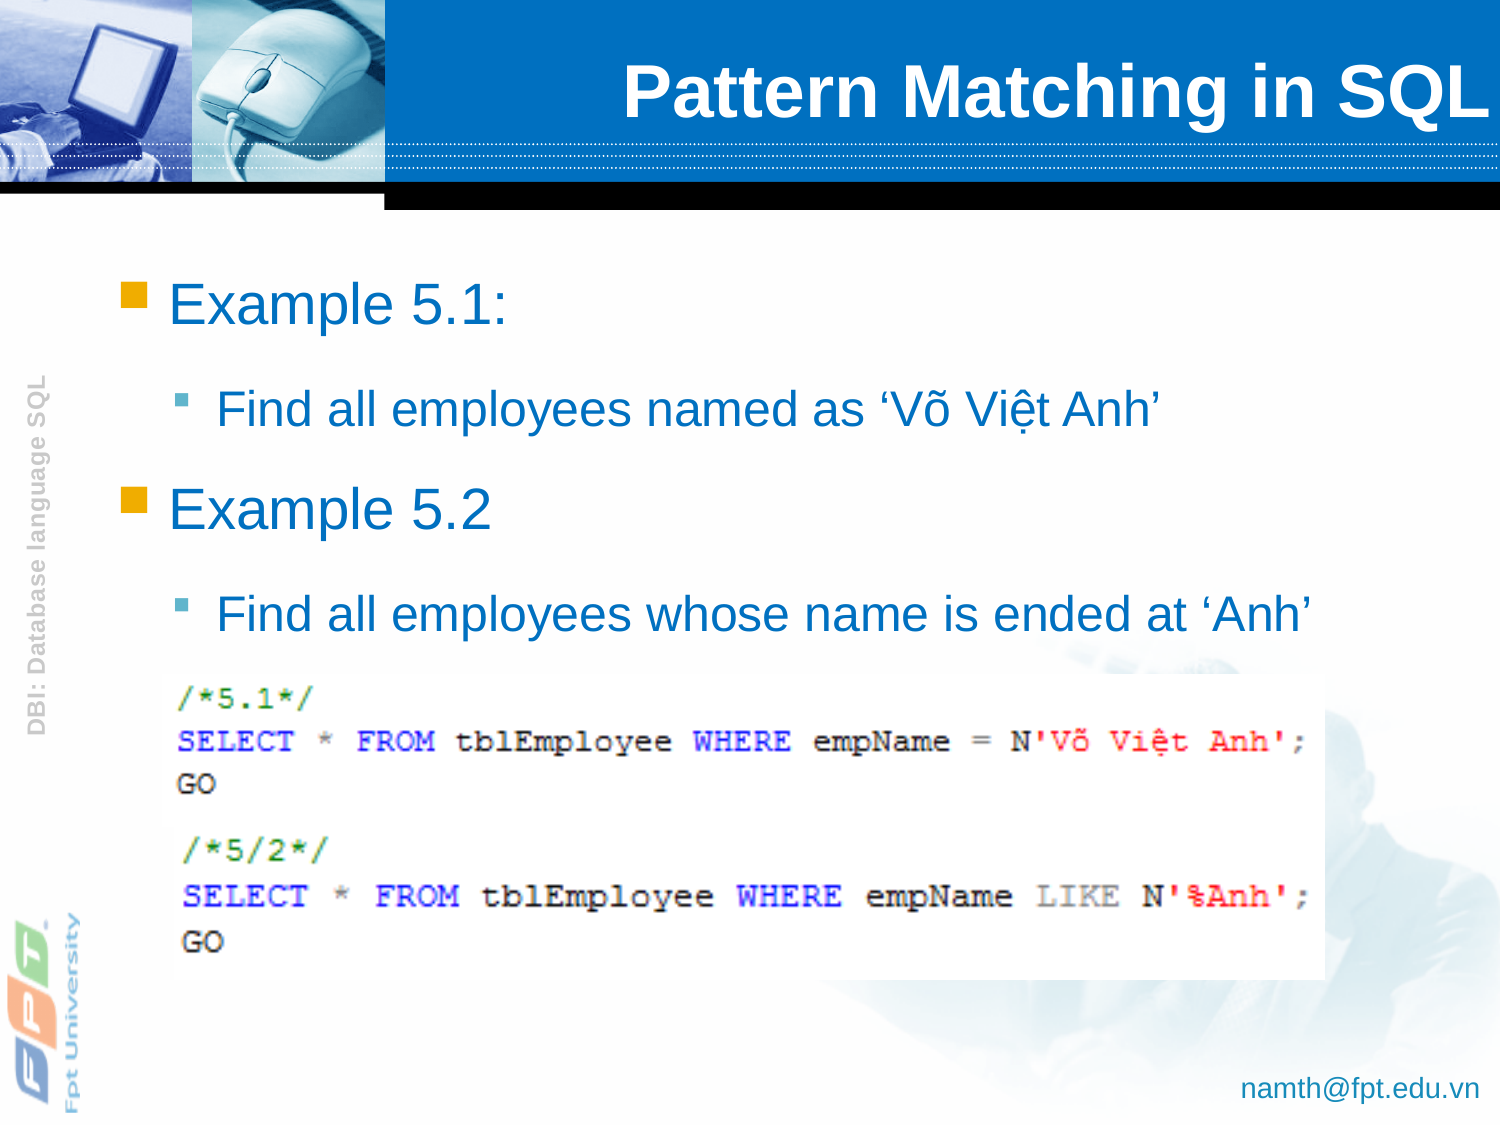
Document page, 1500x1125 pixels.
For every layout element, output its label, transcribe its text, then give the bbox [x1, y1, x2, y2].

list Example 5.1: Find all employees named as ‘Võ Việt Anh’ Example 5.2 Find all employees whose name is ended at ‘Anh’ [87, 216, 1475, 1050]
picture [0, 194, 1500, 1125]
picture [0, 0, 385, 181]
title Pattern Matching in SQL [387, 0, 1500, 175]
